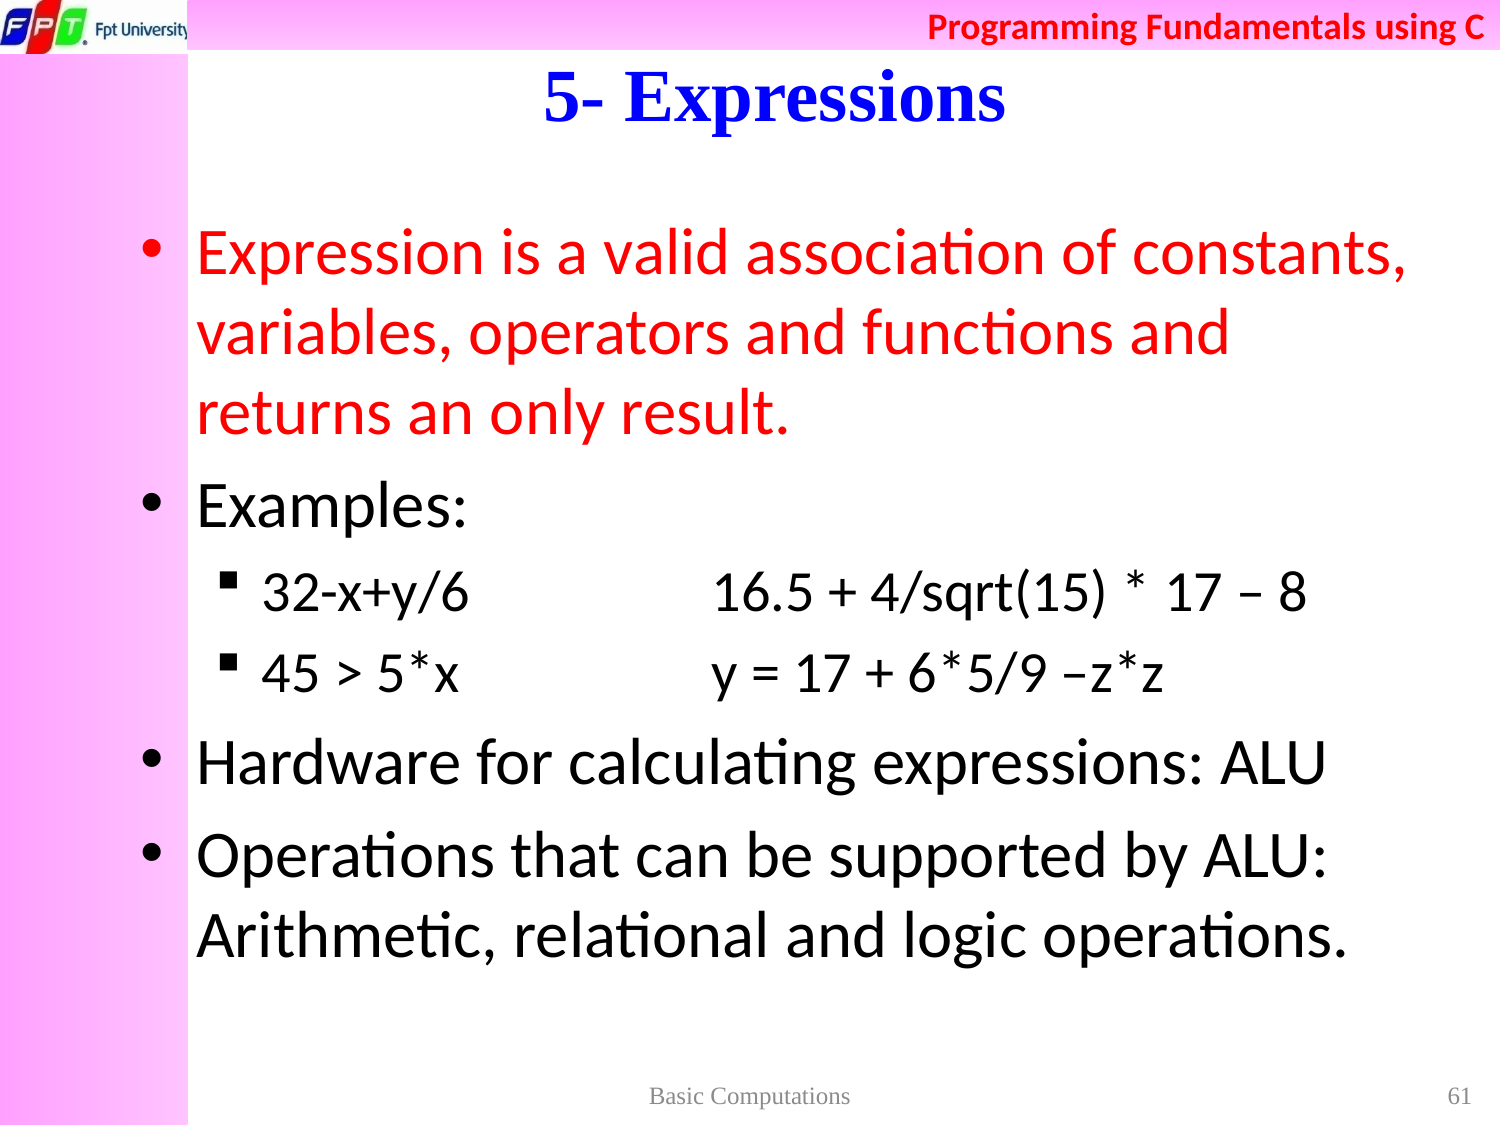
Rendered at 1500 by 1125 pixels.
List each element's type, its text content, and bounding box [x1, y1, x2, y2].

picture [0, 0, 188, 54]
title 5- Expressions [125, 45, 1425, 138]
footer Basic Computations [512, 1074, 988, 1116]
list Expression is a valid association of constants, variables, operators and functions and returns an only result. Examples: 32-x+y/6 16.5 + 4/sqrt(15) * 17 – 8 45 > 5*x y = 17 + 6*5/9 –z*z Hardware for calculating expressions: ALU Operations that can be supported by ALU: Arithmetic, relational and logic operations. [125, 200, 1425, 1005]
slide_number 61 [1137, 1074, 1488, 1116]
